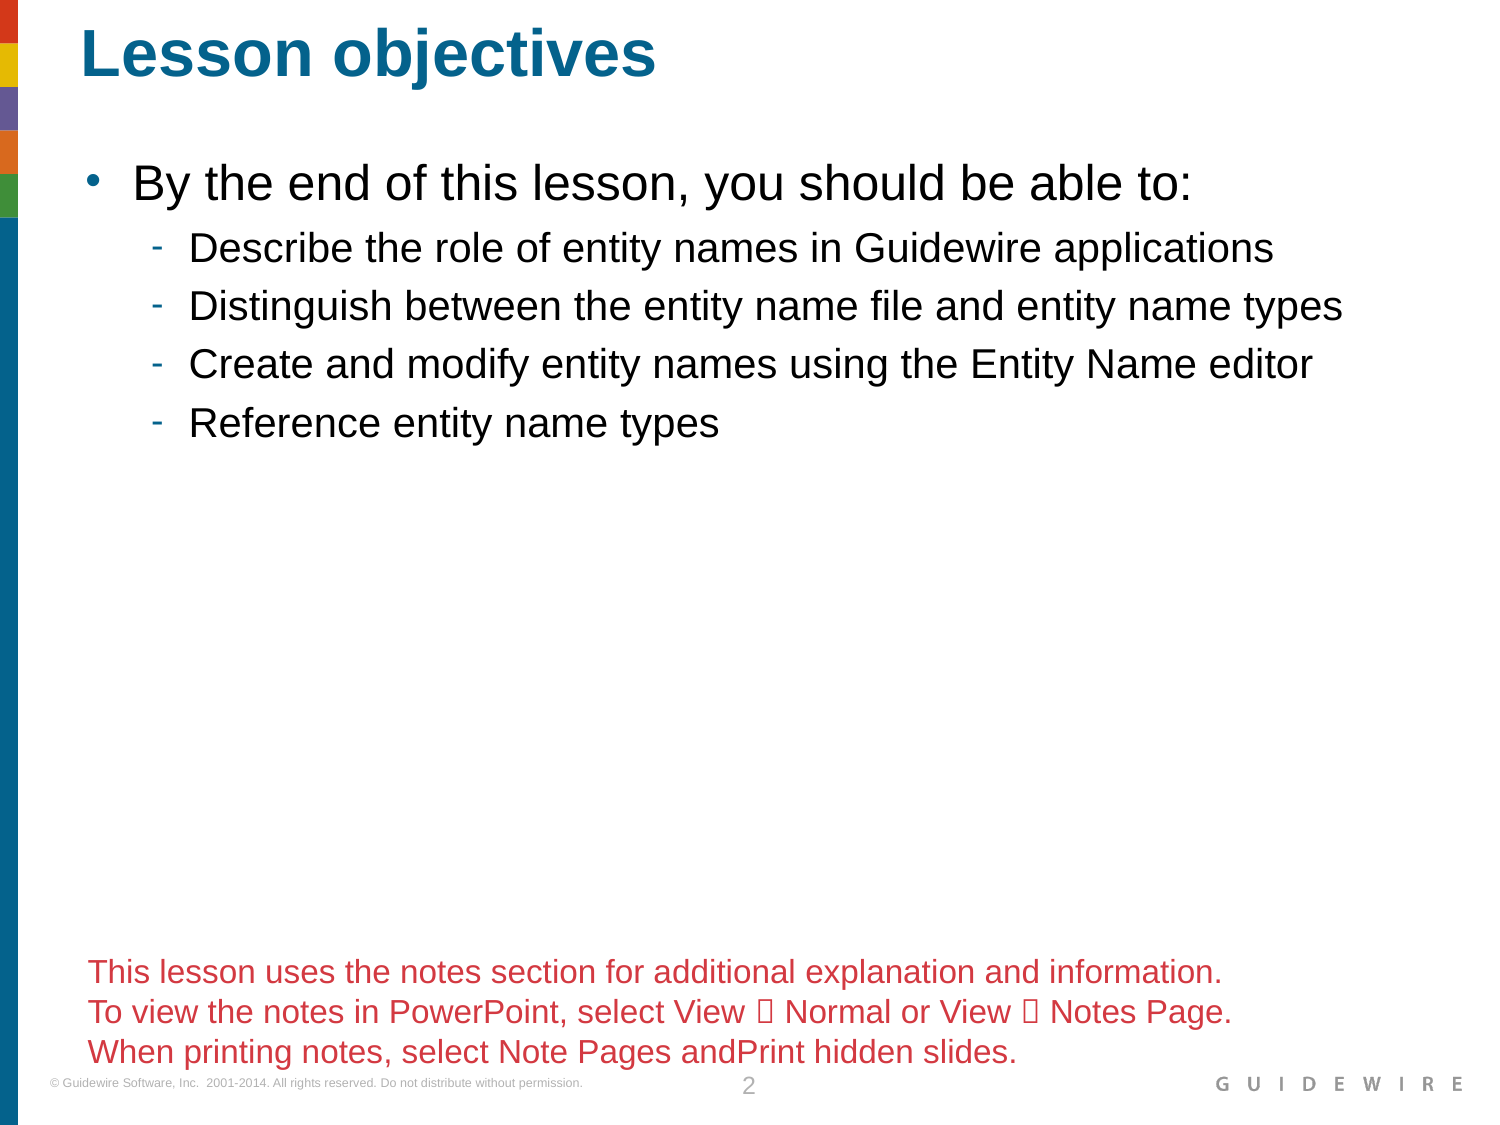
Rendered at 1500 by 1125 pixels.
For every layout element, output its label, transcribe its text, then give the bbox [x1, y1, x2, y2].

picture [1215, 1073, 1480, 1096]
list Describe the role of entity names in Guidewire applications Distinguish between the entity name file and entity name types Create and modify entity names using the Entity Name editor Reference entity name types [85, 220, 1451, 933]
